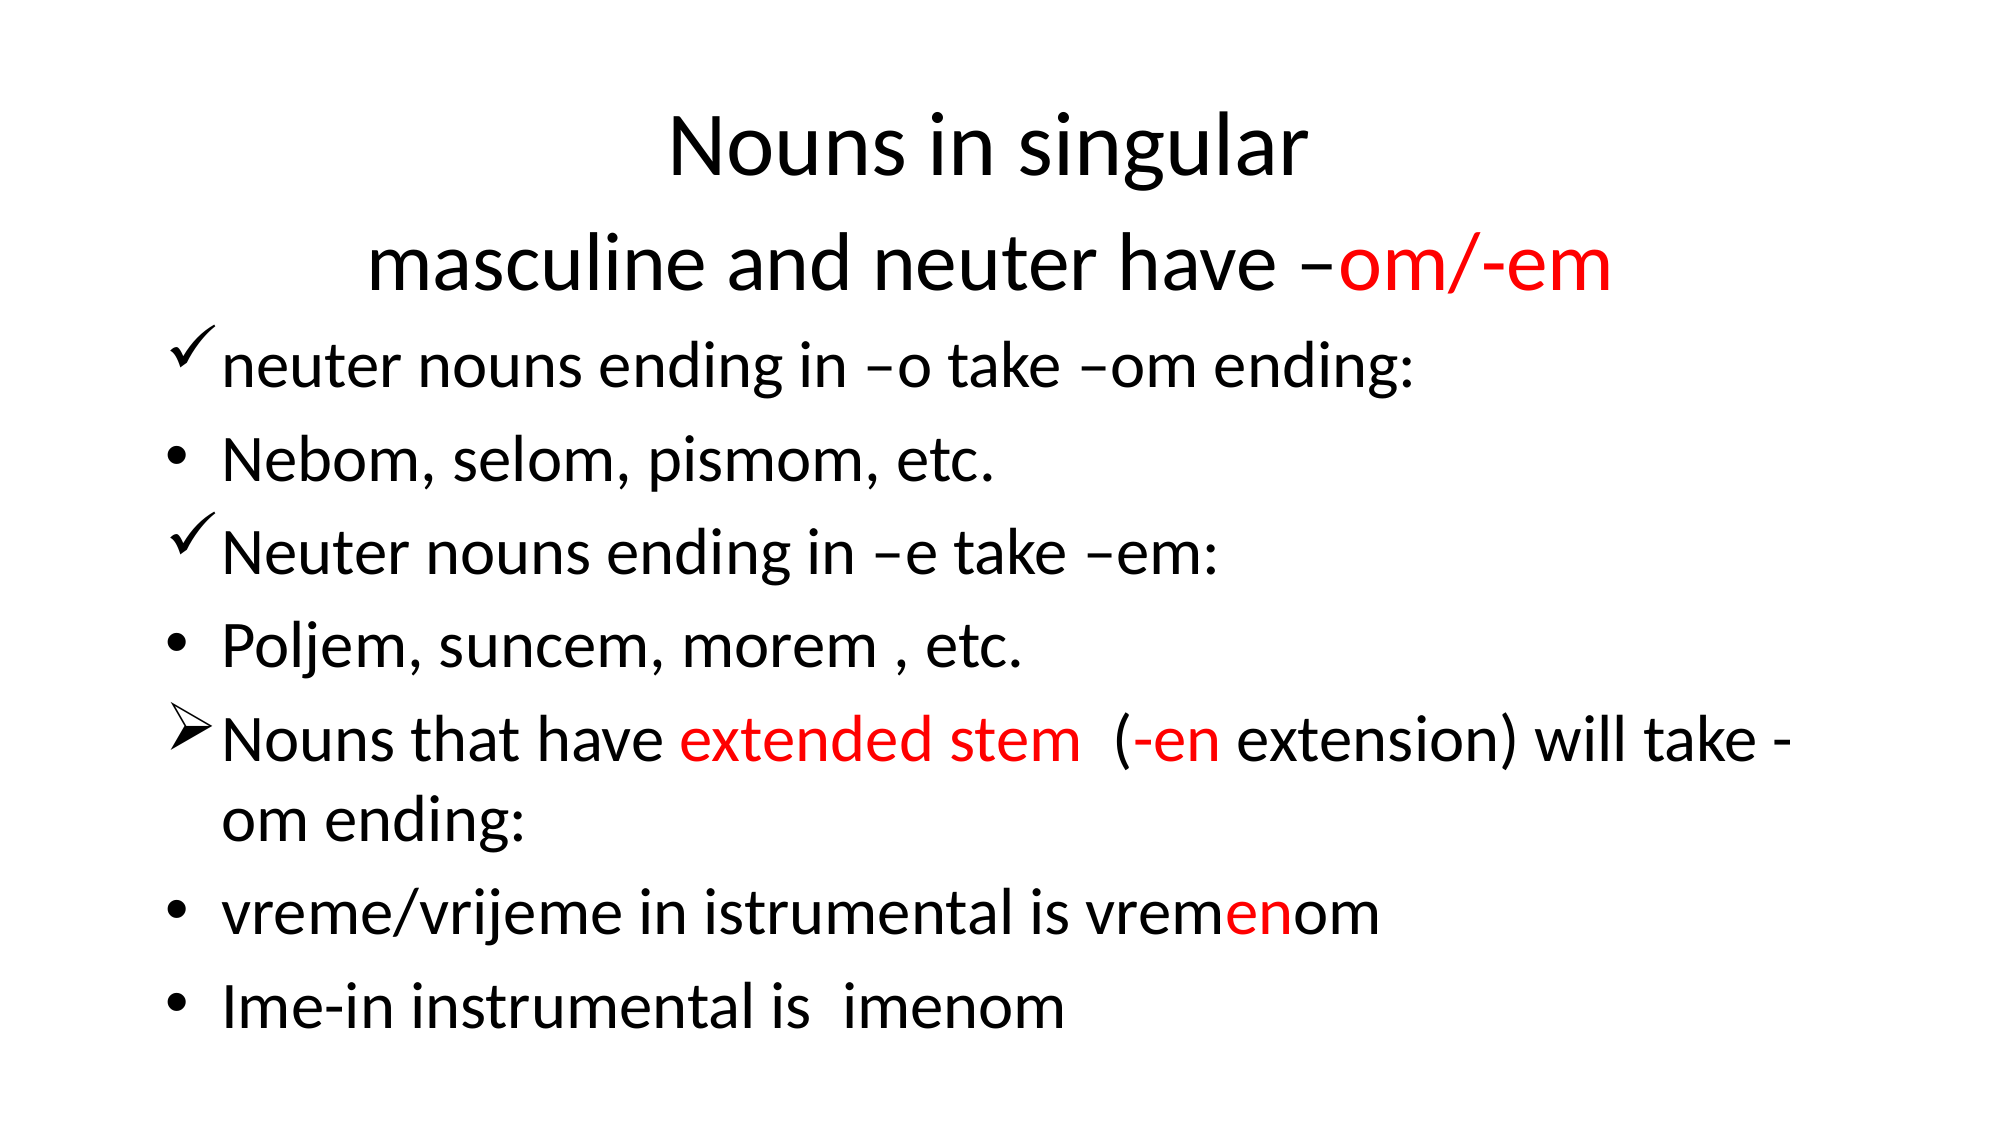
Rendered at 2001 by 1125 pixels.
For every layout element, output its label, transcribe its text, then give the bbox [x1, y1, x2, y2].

title Nouns in singular [99, 45, 1900, 233]
list masculine and neuter have –om/-em neuter nouns ending in –o take –om ending: Nebom, selom, pismom, etc. Neuter nouns ending in –e take –em: Poljem, suncem, morem , etc. Nouns that have extended stem (-en extension) will take -om ending: vreme/vrijeme in istrumental is vremenom Ime-in instrumental is imenom [150, 200, 1850, 1063]
